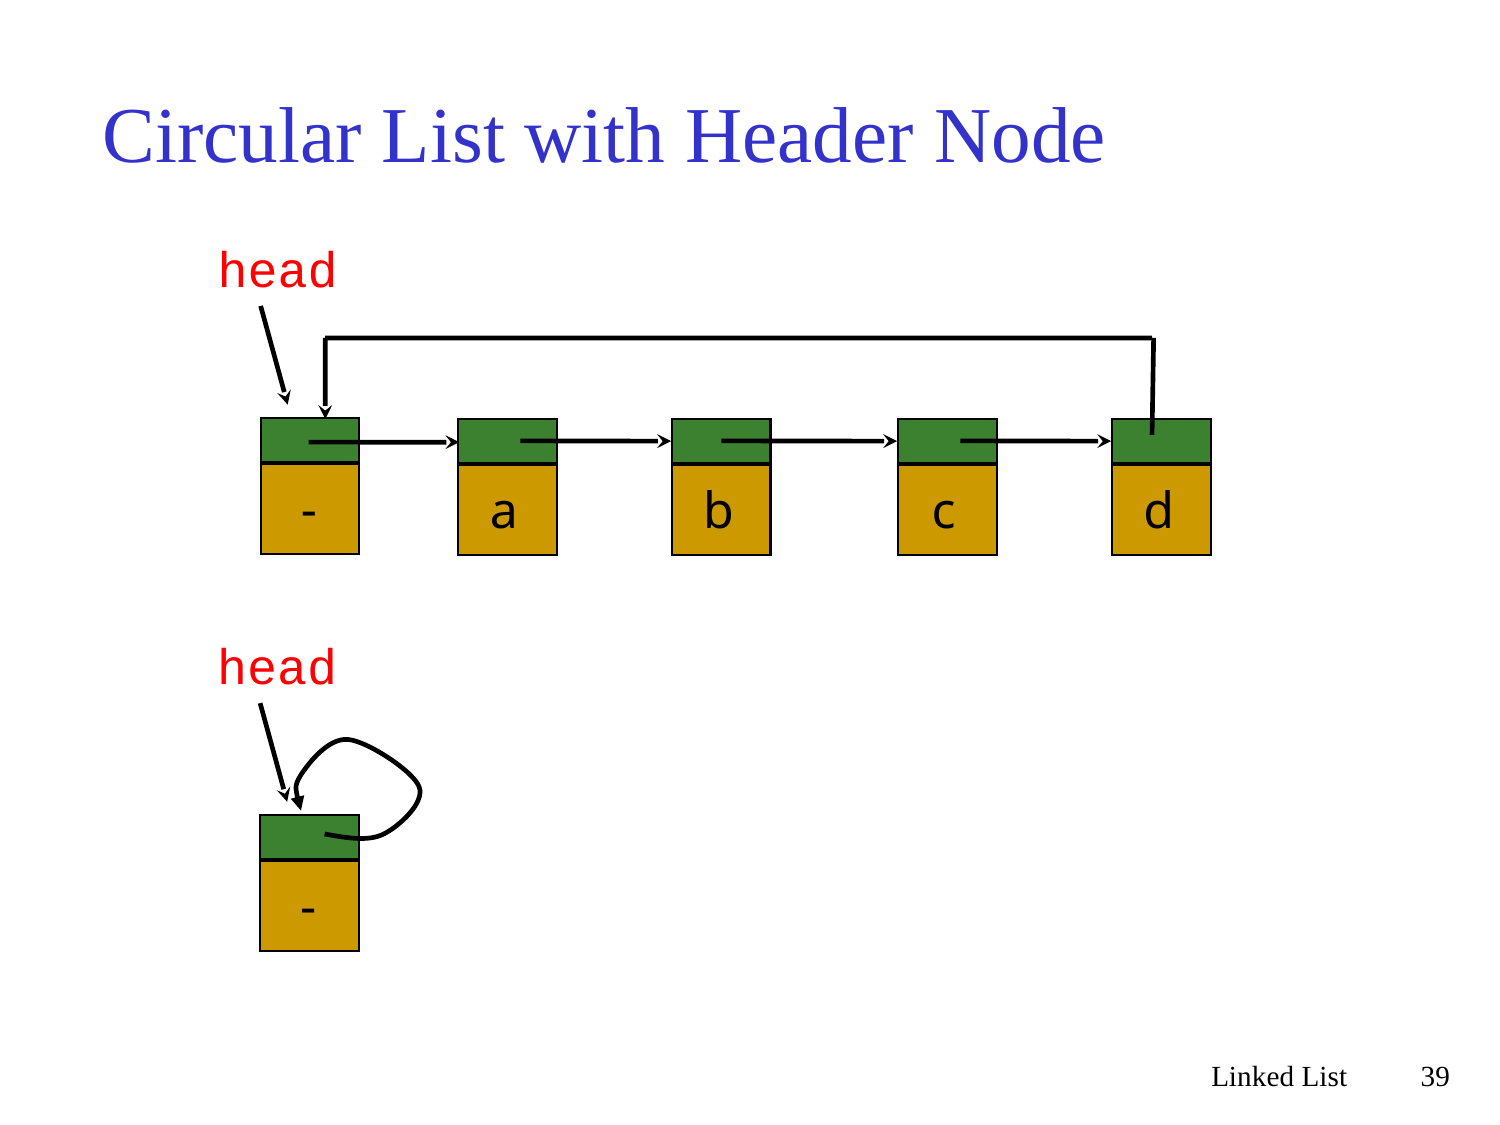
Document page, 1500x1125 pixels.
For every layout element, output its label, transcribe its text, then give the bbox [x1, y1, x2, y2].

text_box [291, 739, 421, 839]
title Circular List with Header Node [87, 37, 1363, 225]
text_box [672, 418, 771, 463]
text_box d [1132, 472, 1185, 544]
text_box [1112, 418, 1211, 463]
text_box - [290, 472, 328, 543]
slide_number 39 [1362, 1049, 1466, 1125]
text_box [446, 436, 460, 449]
text_box head [206, 628, 421, 728]
text_box [260, 861, 359, 952]
text_box [1112, 465, 1211, 556]
text_box [277, 788, 290, 802]
text_box head [206, 231, 421, 331]
footer Linked List [887, 1049, 1362, 1125]
text_box [457, 418, 557, 463]
text_box a [479, 472, 529, 544]
text_box [1098, 434, 1112, 448]
text_box [260, 814, 359, 860]
text_box [672, 465, 771, 556]
text_box [319, 406, 332, 417]
text_box [260, 463, 360, 555]
text_box b [692, 472, 745, 544]
text_box [457, 465, 557, 556]
text_box [884, 434, 898, 448]
text_box c [921, 472, 967, 544]
text_box - [289, 869, 327, 941]
text_box [658, 434, 672, 448]
text_box [898, 418, 997, 463]
text_box [898, 465, 997, 556]
text_box [260, 417, 360, 462]
text_box [278, 391, 291, 405]
